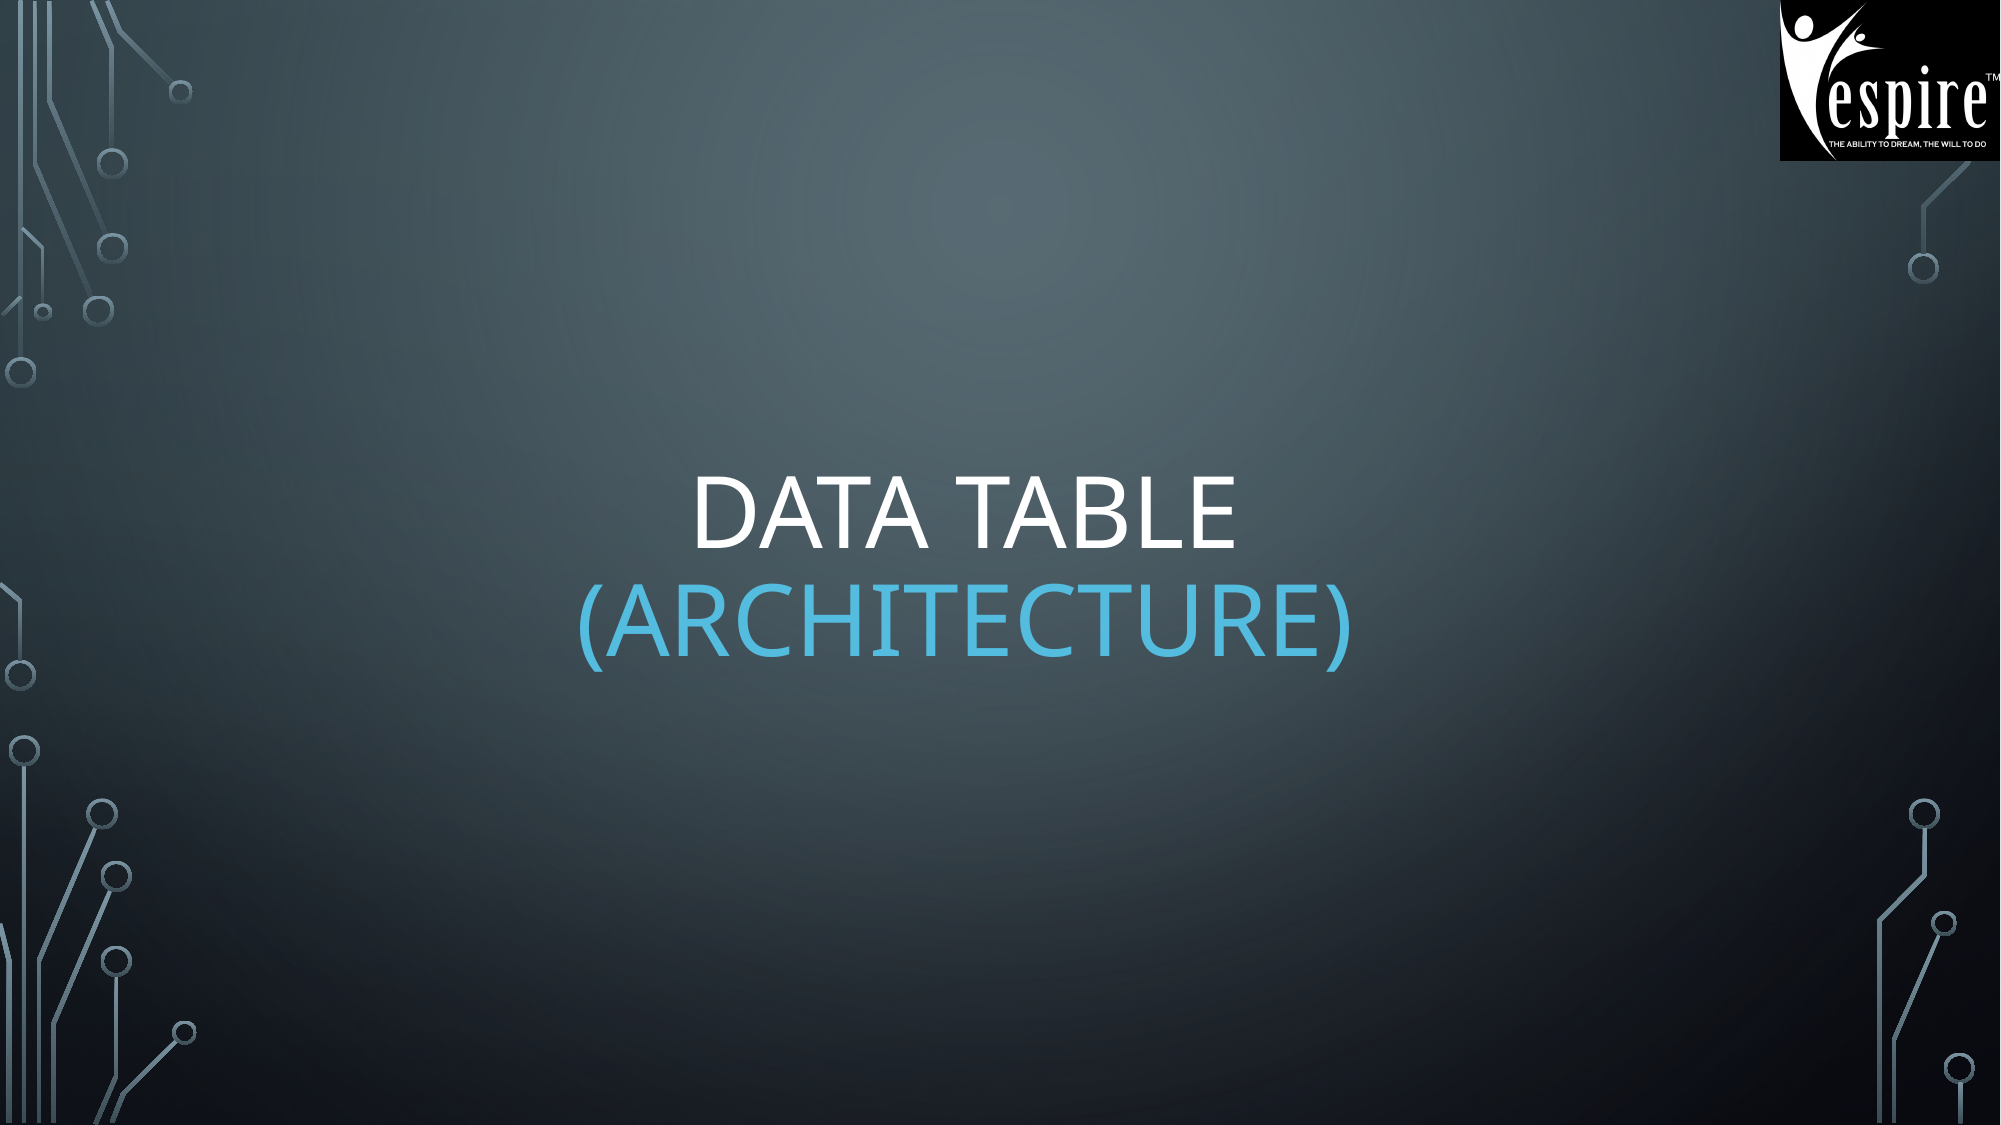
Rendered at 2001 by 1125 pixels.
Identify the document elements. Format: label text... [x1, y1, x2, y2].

picture [1780, 0, 2000, 162]
title Data table (Architecture) [152, 413, 1778, 727]
